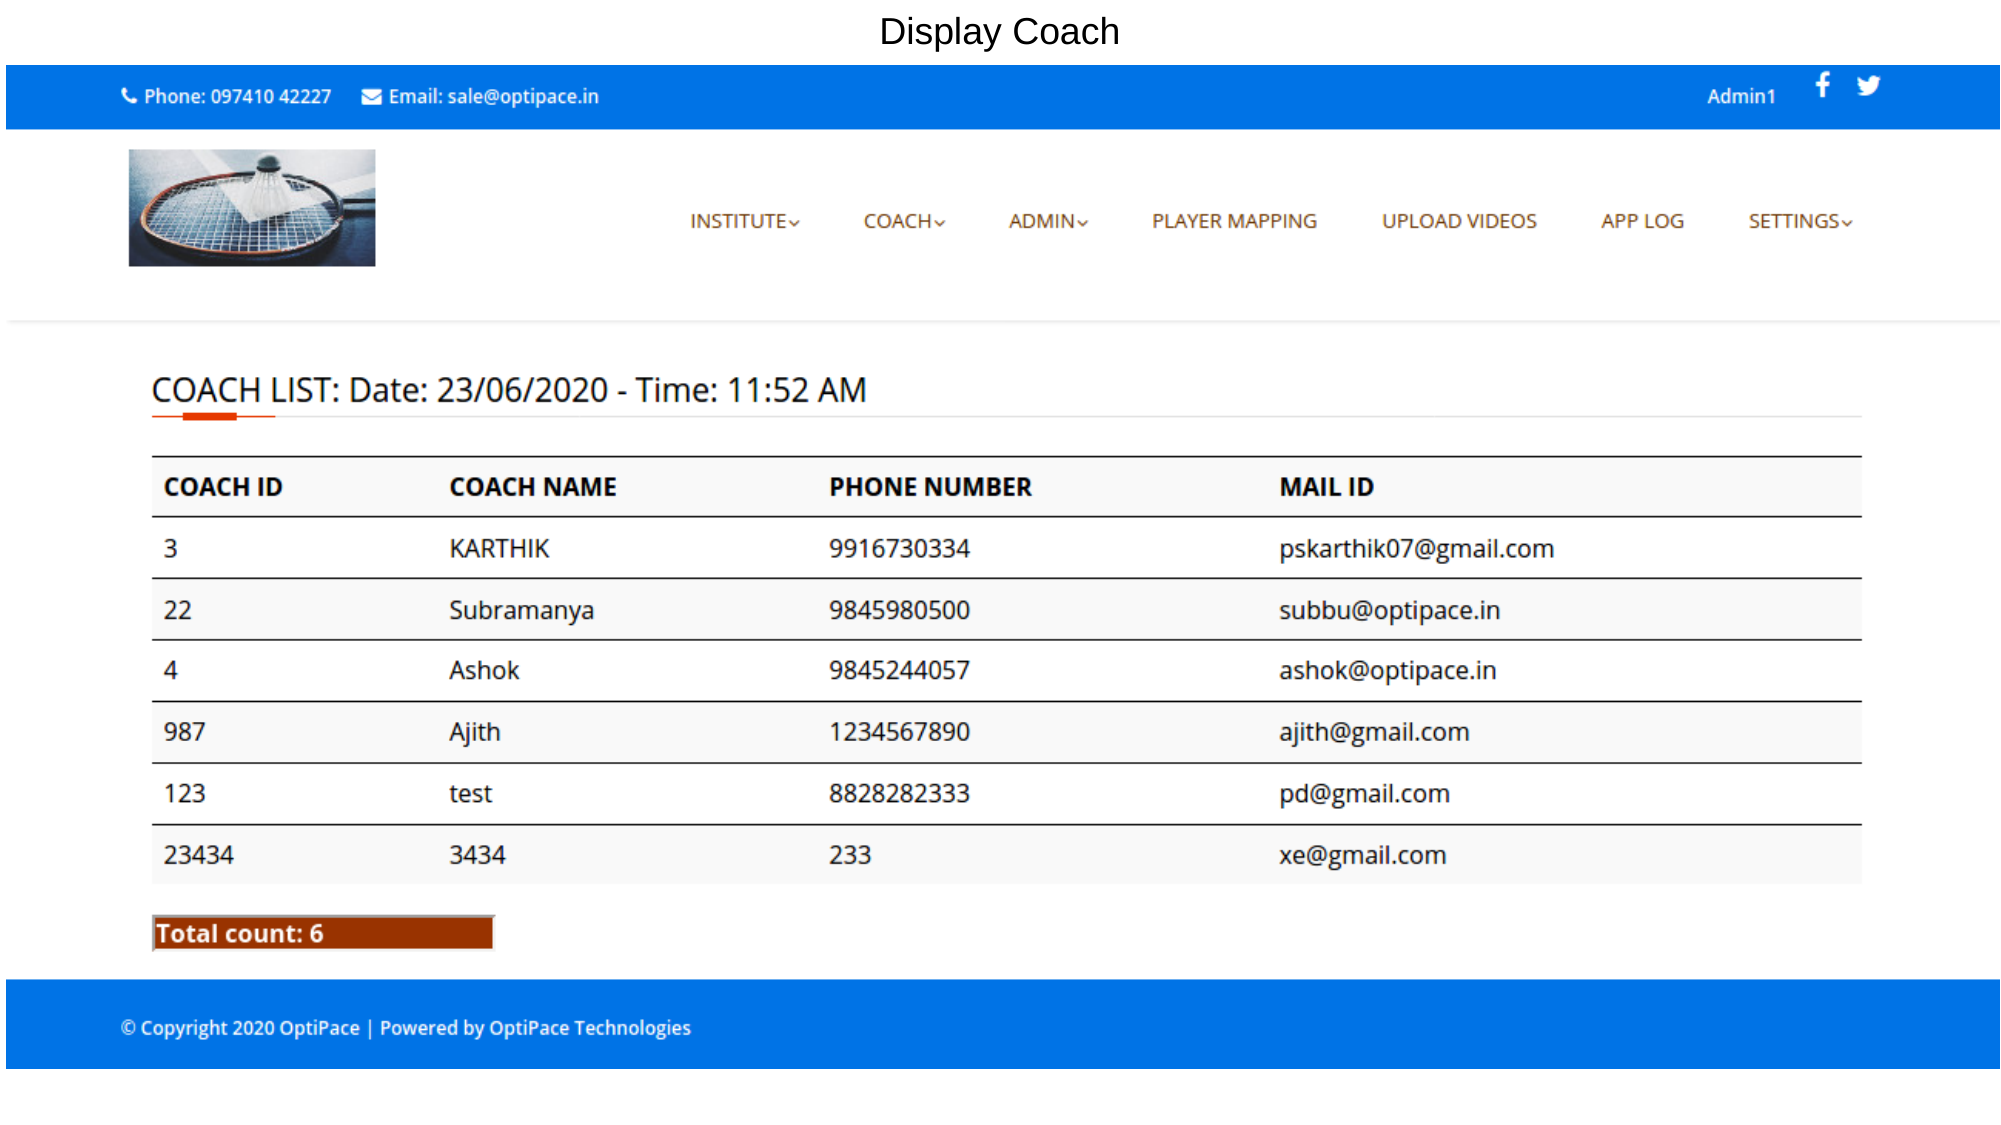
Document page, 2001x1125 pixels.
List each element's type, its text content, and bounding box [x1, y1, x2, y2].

picture [6, 64, 2000, 1070]
text_box Display Coach [0, 0, 2000, 57]
